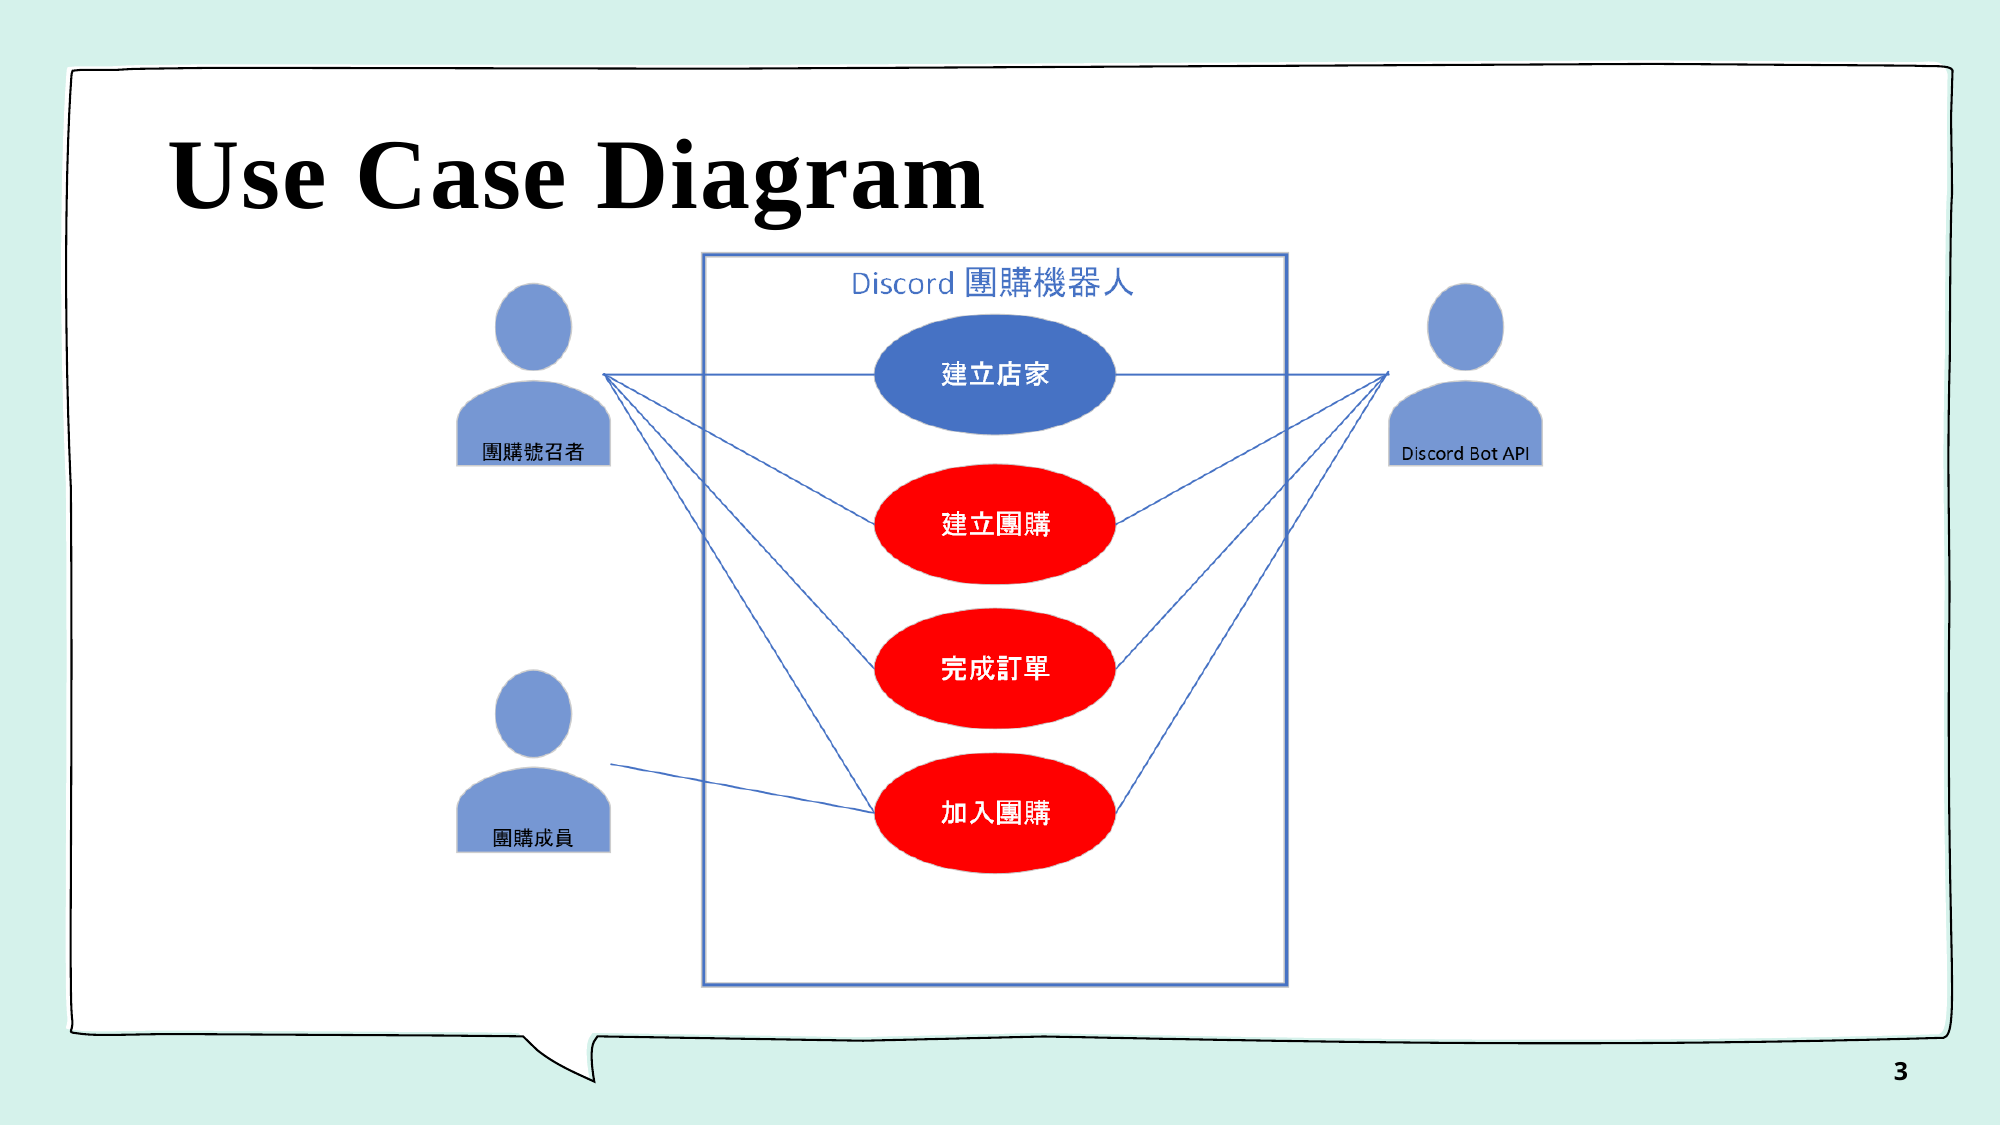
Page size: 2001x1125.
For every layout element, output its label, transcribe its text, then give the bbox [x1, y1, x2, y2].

title Use Case Diagram [152, 52, 1848, 285]
slide_number 3 [1837, 1042, 1924, 1103]
picture [447, 243, 1551, 996]
